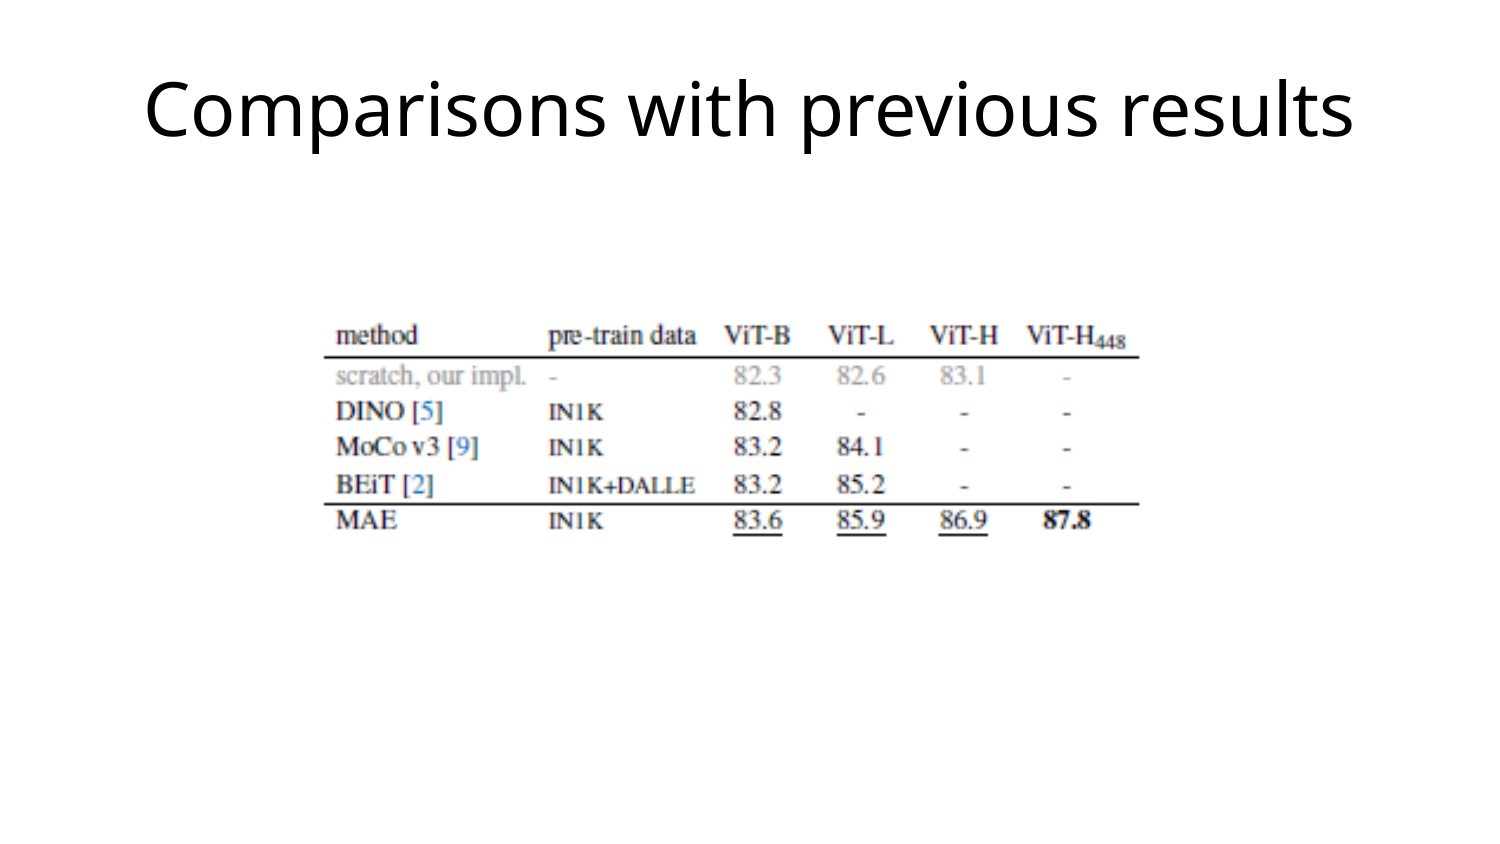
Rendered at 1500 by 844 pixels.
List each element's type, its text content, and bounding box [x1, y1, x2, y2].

picture [301, 293, 1166, 551]
title Comparisons with previous results [117, 56, 1383, 151]
